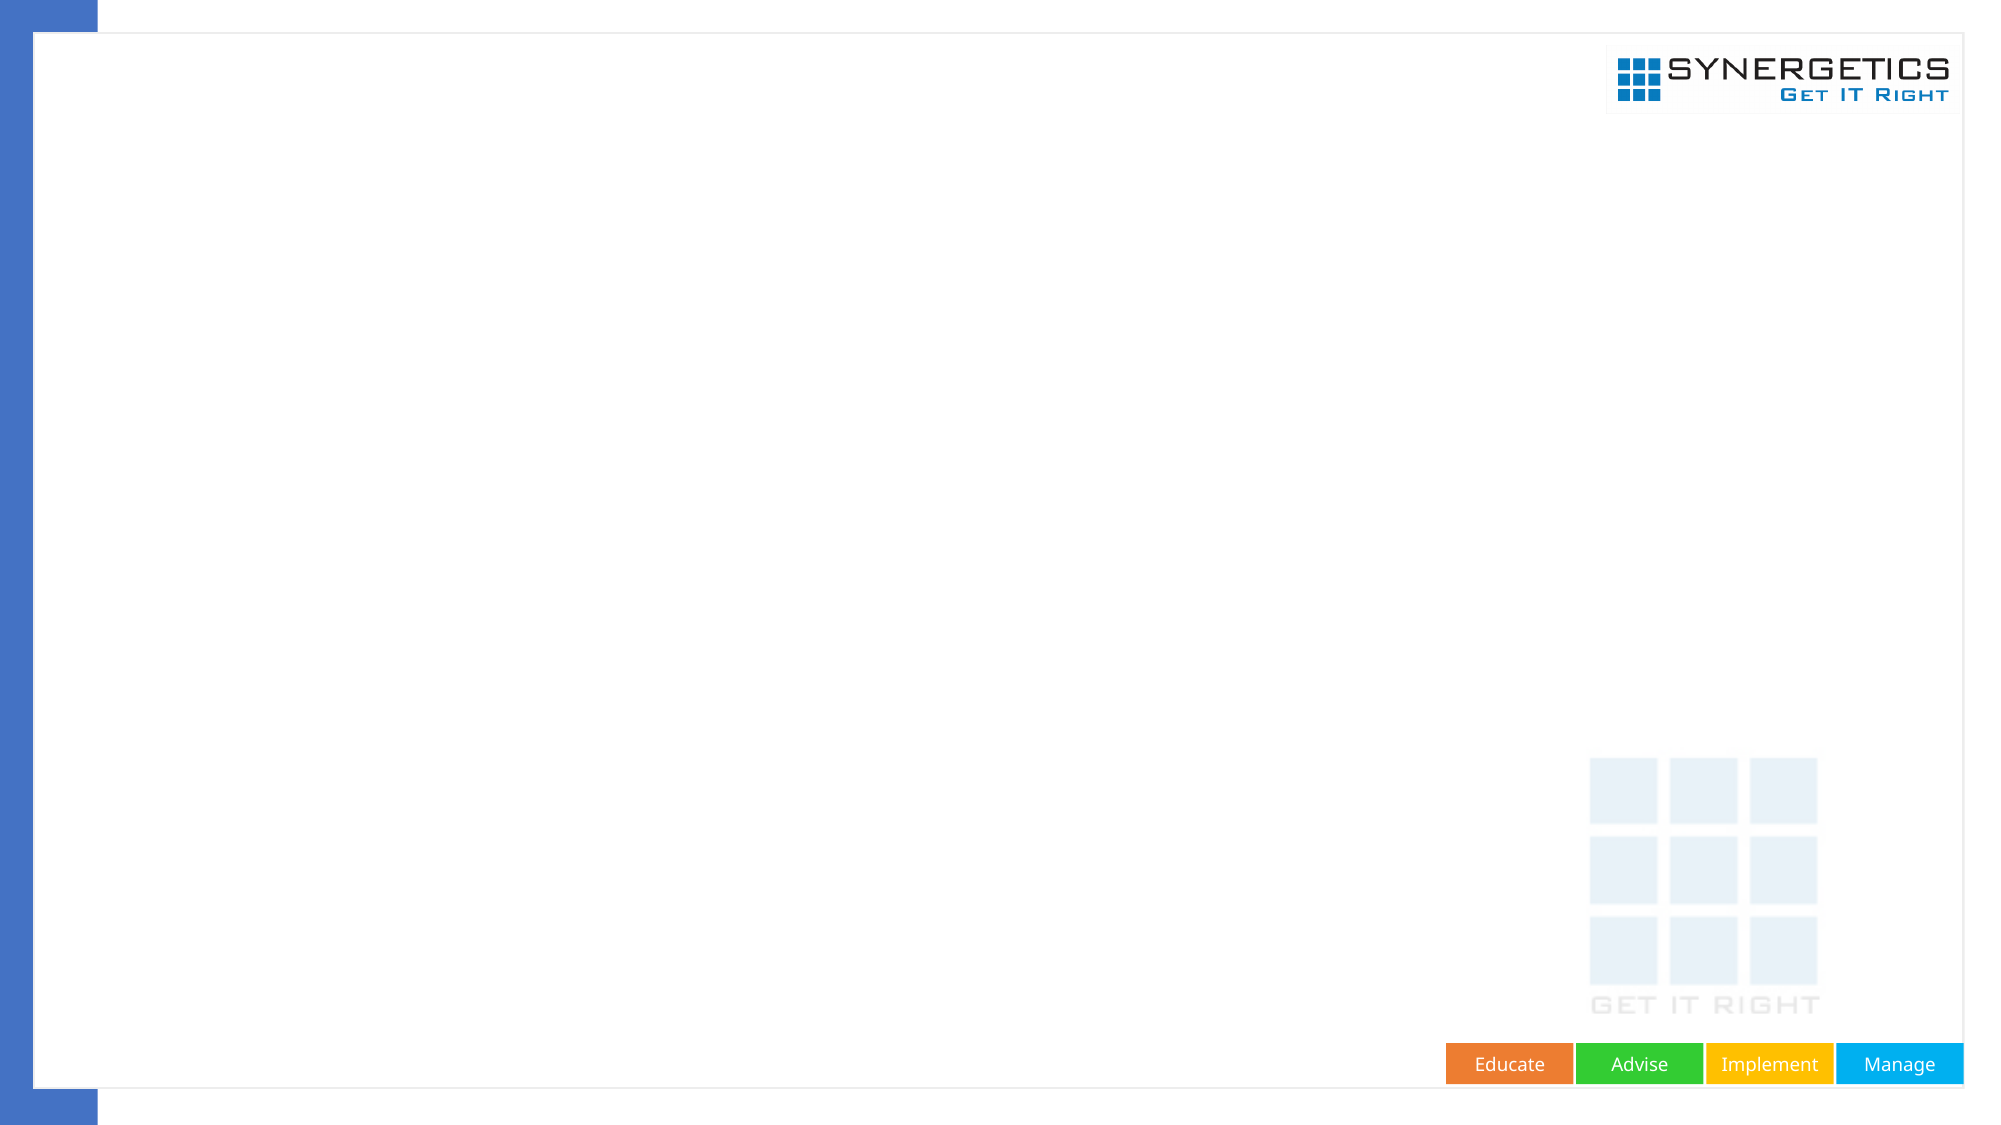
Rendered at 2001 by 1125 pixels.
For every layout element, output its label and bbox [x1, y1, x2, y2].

picture [1606, 45, 1960, 114]
